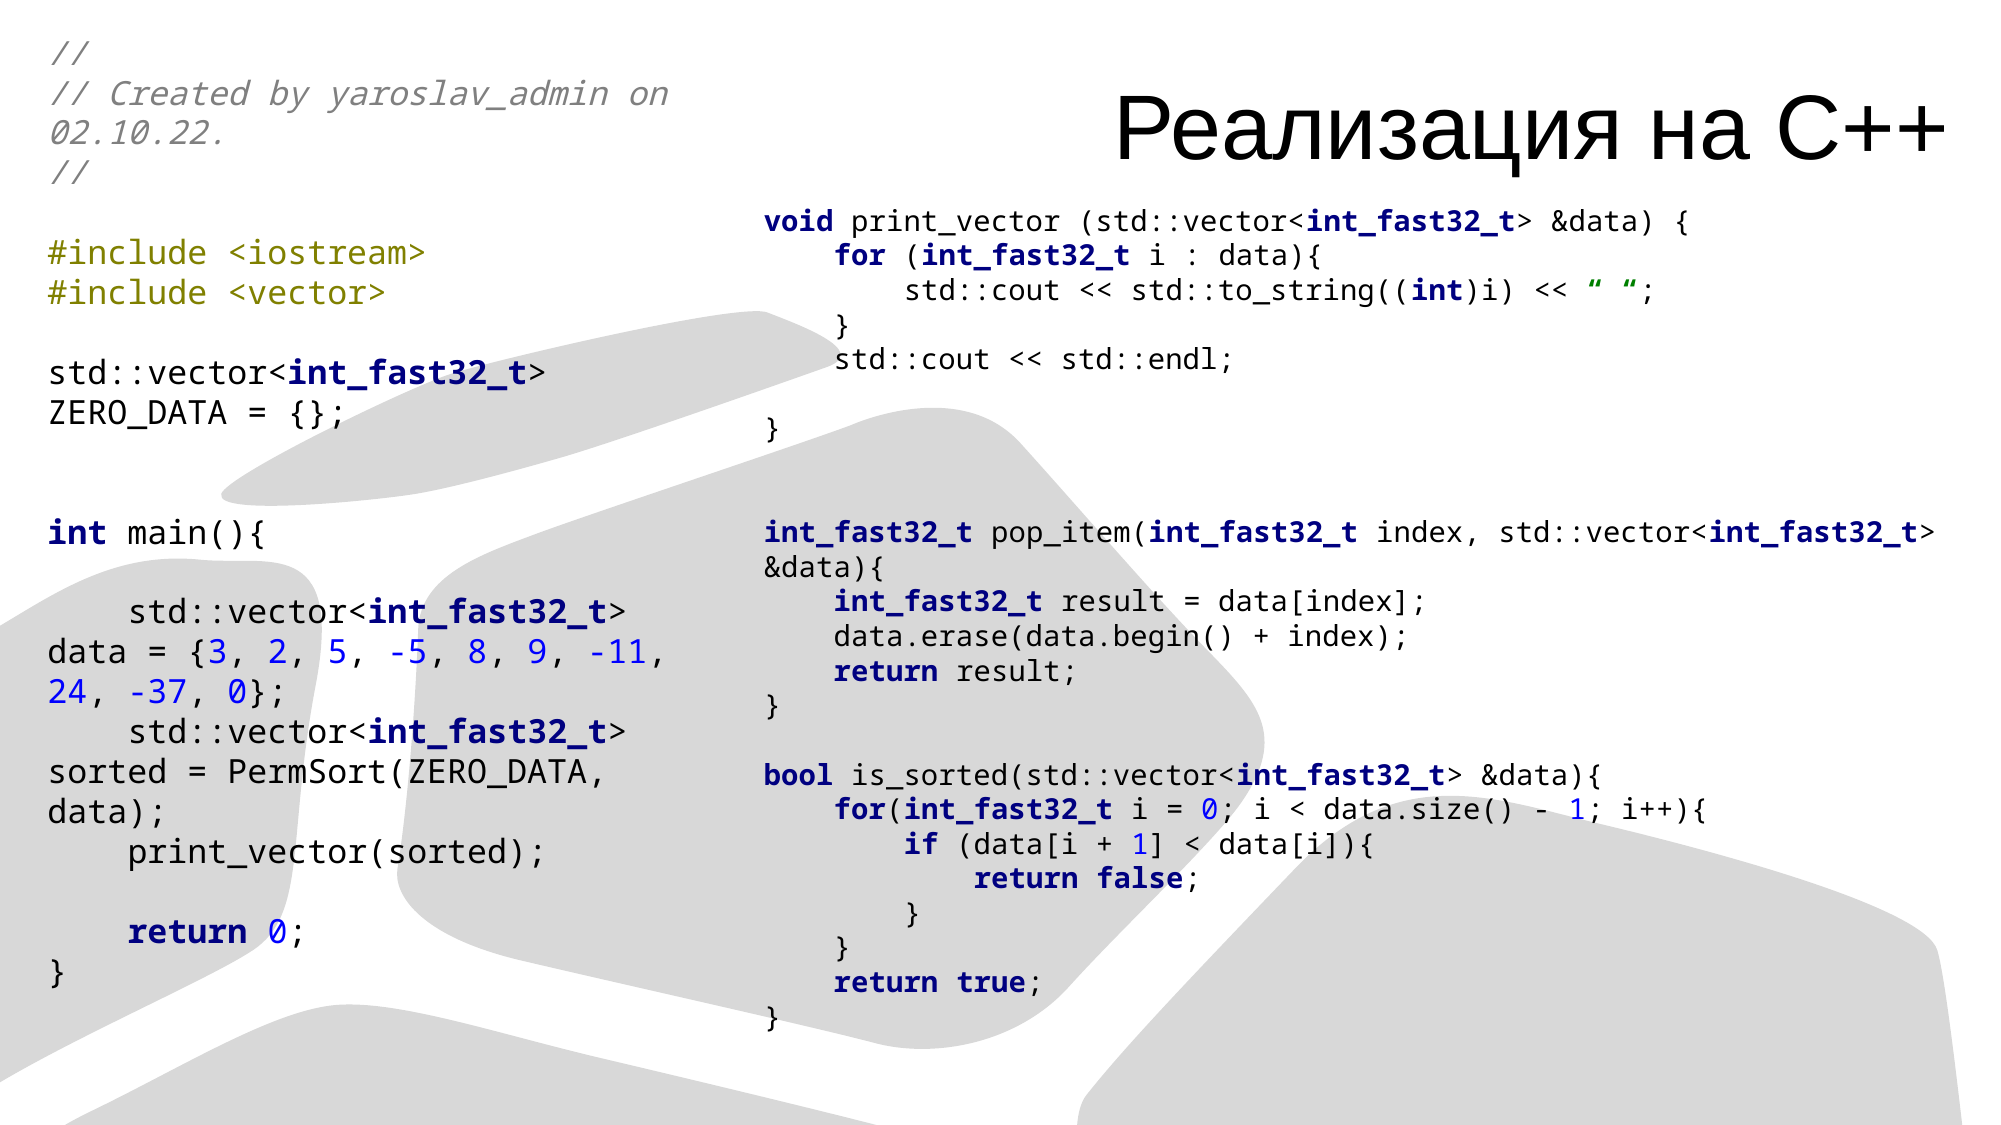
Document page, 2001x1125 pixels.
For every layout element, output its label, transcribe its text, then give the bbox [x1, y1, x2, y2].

title Реализация на C++ [1070, 29, 1993, 194]
text_box // // Created by yaroslav_admin on 02.10.22. // #include <iostream> #include <vector> std::vector<int_fast32_t> ZERO_DATA = {}; int main(){ std::vector<int_fast32_t> data = {3, 2, 5, -5, 8, 9, -11, 24, -37, 0}; std::vector<int_fast32_t> sorted = PermSort(ZERO_DATA, data); print_vector(sorted); return 0; } [32, 24, 739, 998]
list void print_vector (std::vector<int_fast32_t> &data) { for (int_fast32_t i : data){ std::cout << std::to_string((int)i) << “ “; } std::cout << std::endl; } int_fast32_t pop_item(int_fast32_t index, std::vector<int_fast32_t> &data){ int_fast32_t result = data[index]; data.erase(data.begin() + index); return result; } bool is_sorted(std::vector<int_fast32_t> &data){ for(int_fast32_t i = 0; i < data.size() - 1; i++){ if (data[i + 1] < data[i]){ return false; } } return true; } [748, 194, 1993, 1052]
